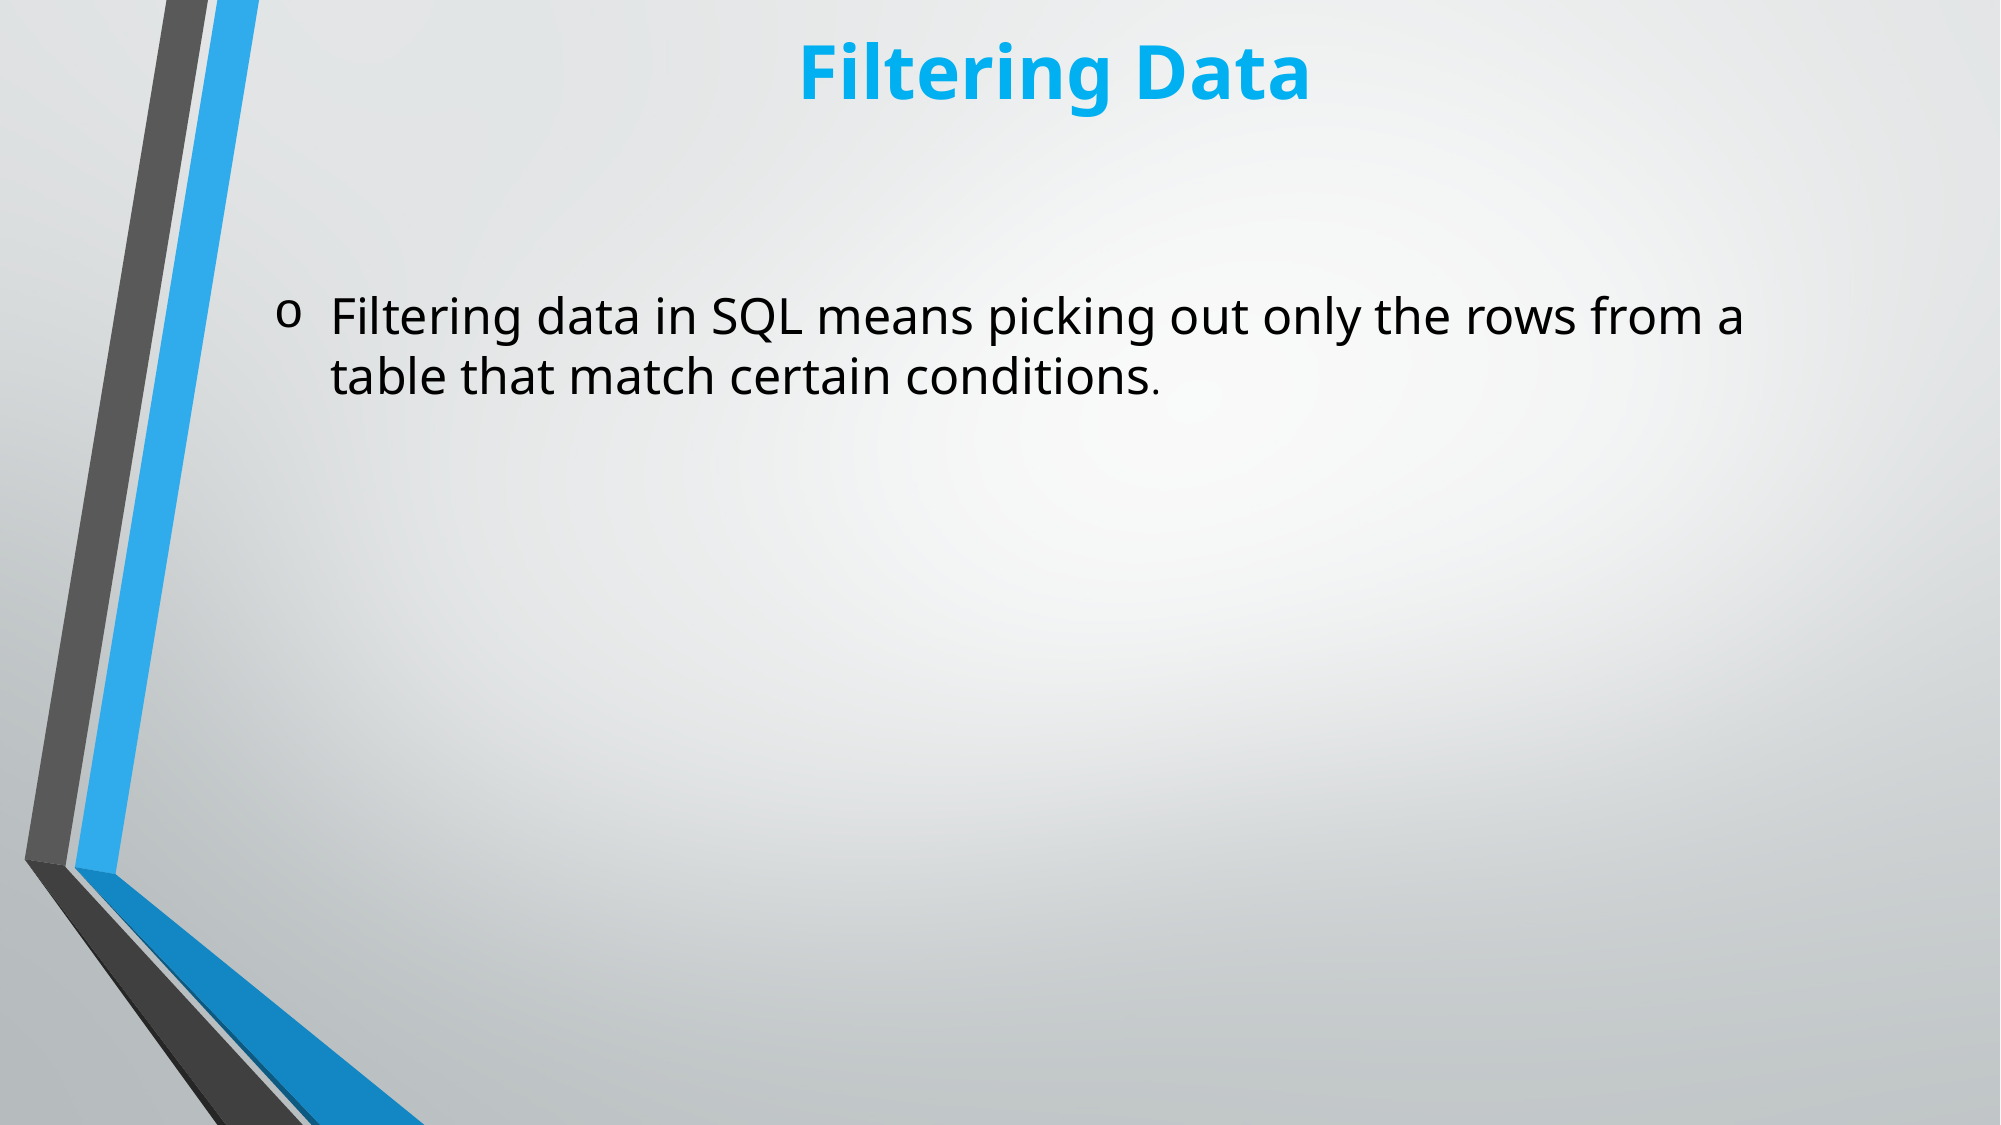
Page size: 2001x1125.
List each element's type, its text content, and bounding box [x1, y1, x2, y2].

text_box Filtering Data [555, 17, 1555, 123]
text_box Filtering data in SQL means picking out only the rows from a table that match certain conditions. [258, 276, 1804, 412]
